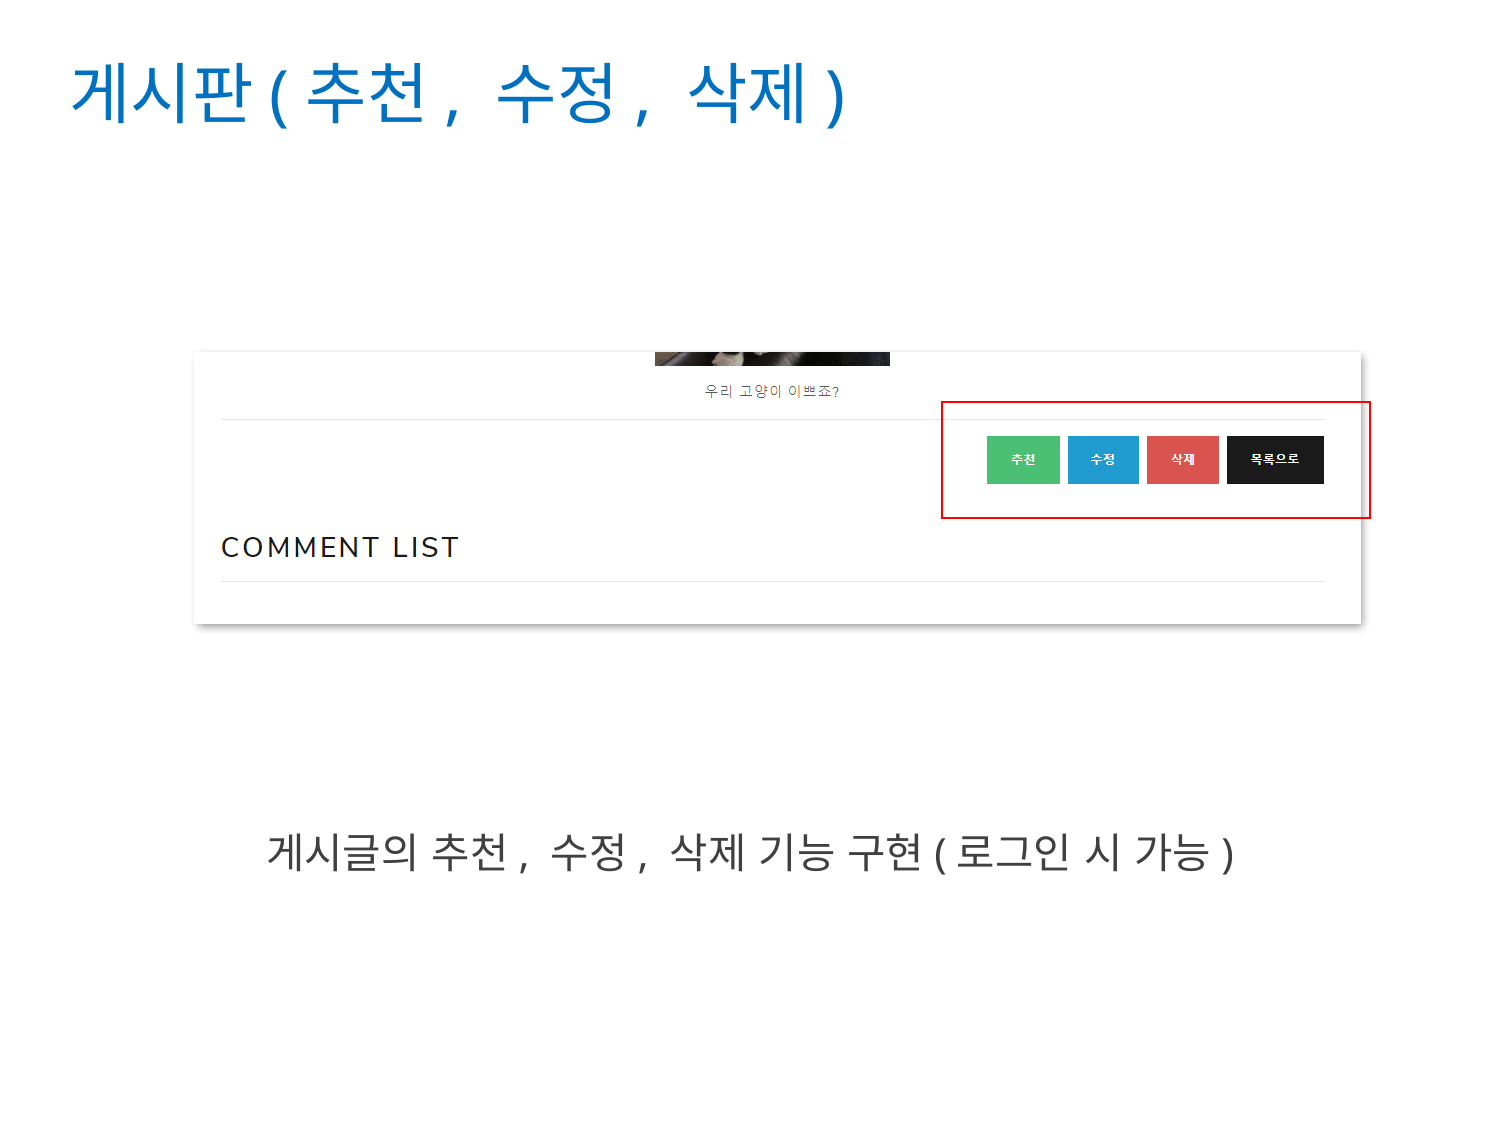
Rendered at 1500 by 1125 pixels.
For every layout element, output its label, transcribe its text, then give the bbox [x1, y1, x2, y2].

text_box 게시판(추천, 수정, 삭제) [54, 44, 1500, 140]
text_box [1361, 401, 1371, 519]
text_box 게시글의 추천, 수정, 삭제 기능 구현(로그인 시 가능) [180, 819, 1320, 885]
picture [194, 352, 1361, 624]
